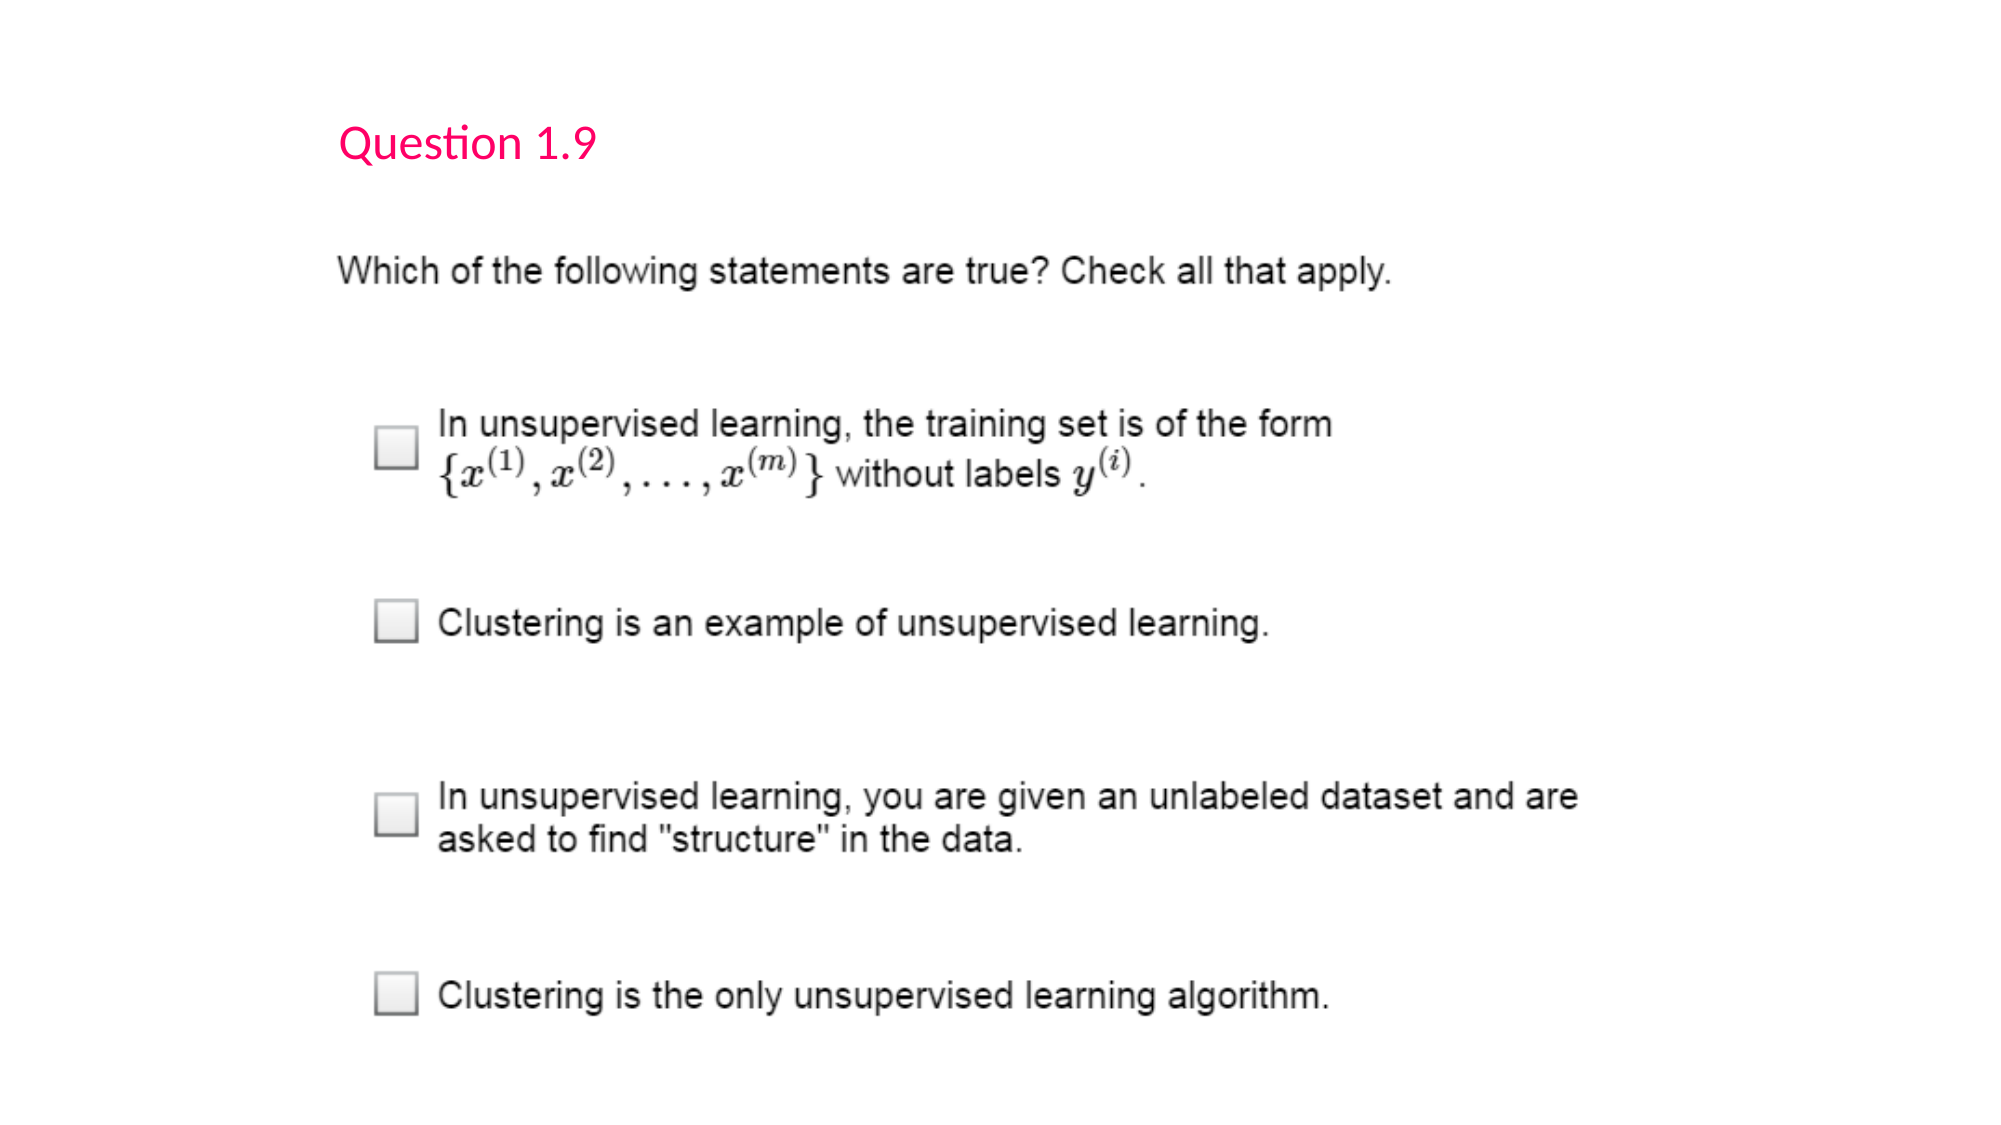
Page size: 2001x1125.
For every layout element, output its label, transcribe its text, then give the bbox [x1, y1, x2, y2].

picture [302, 219, 1643, 1074]
text_box Question 1.9 [323, 102, 1324, 177]
